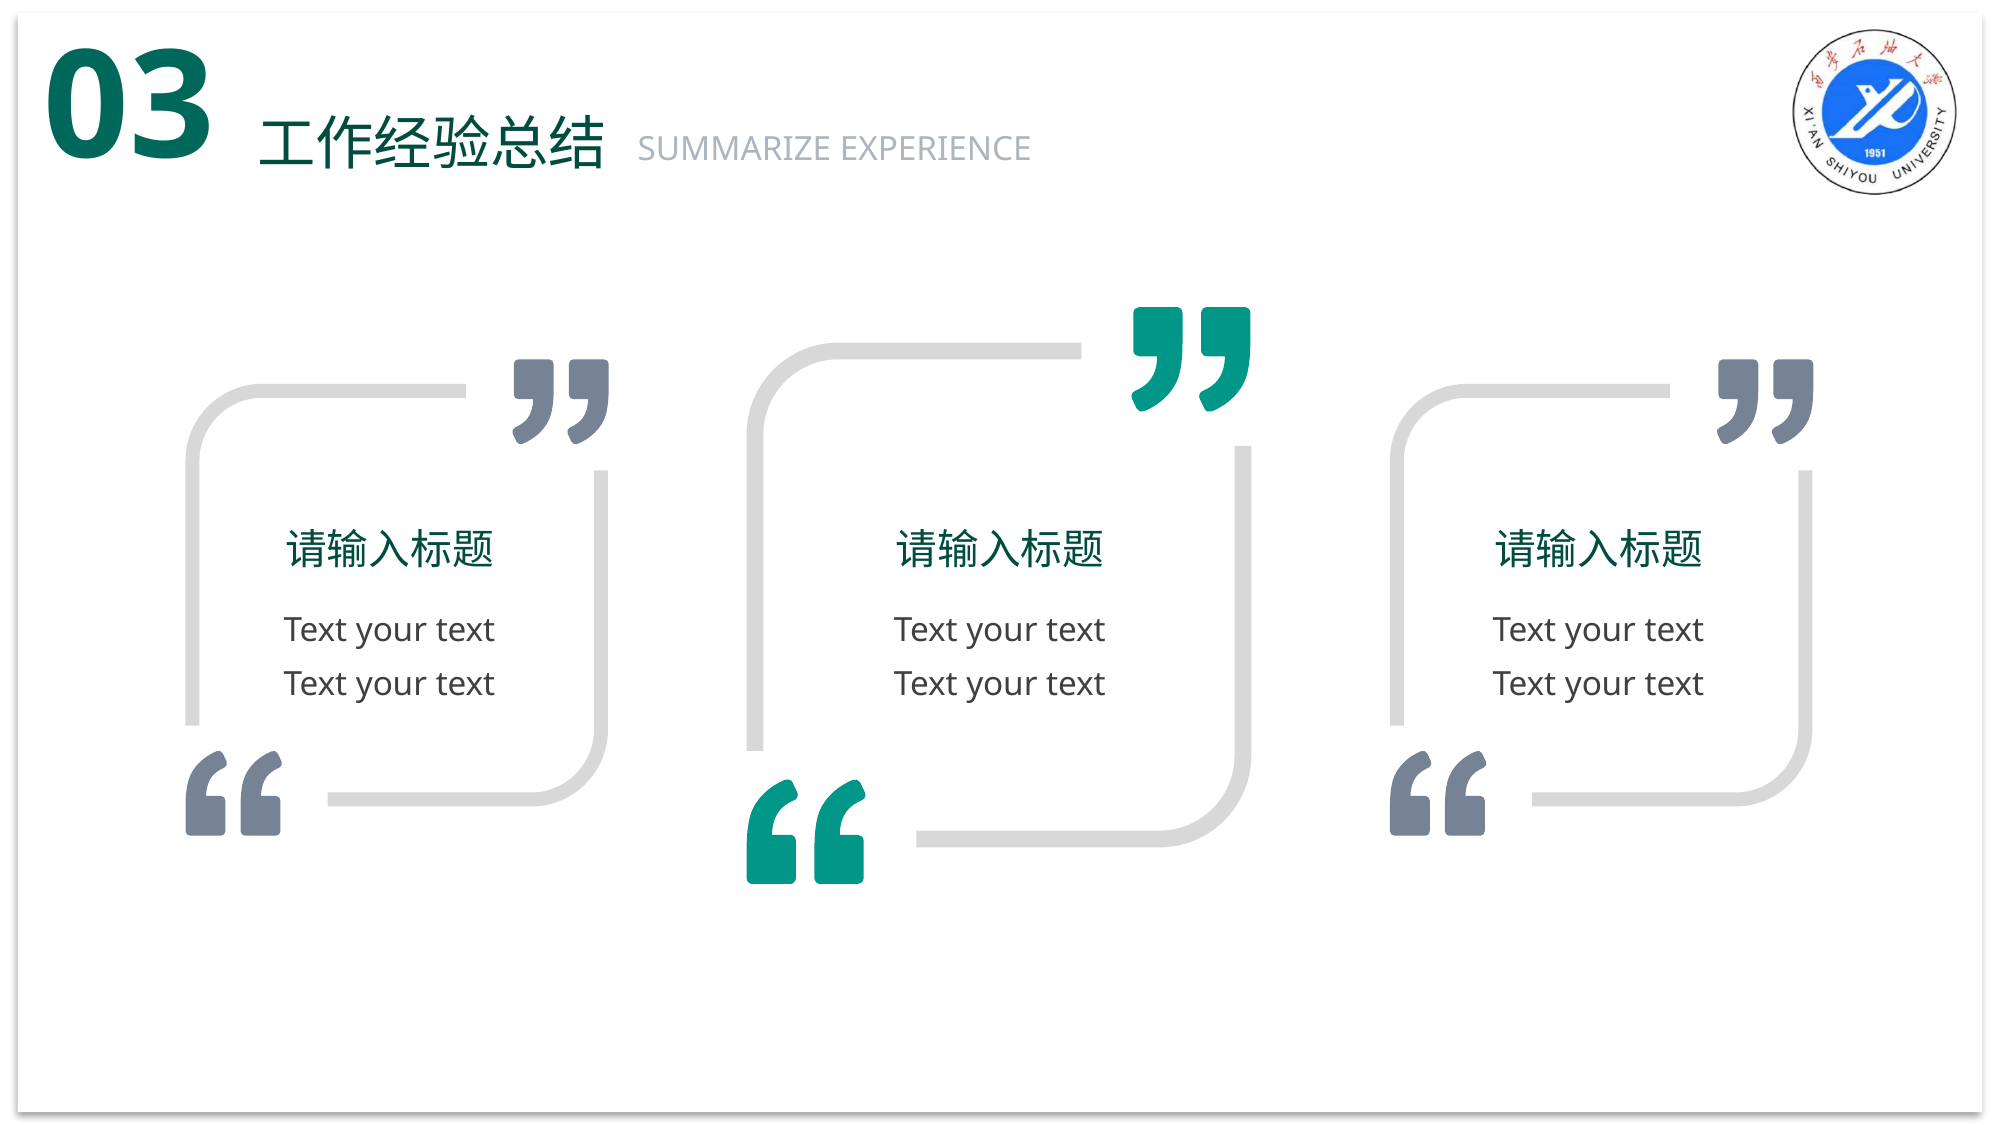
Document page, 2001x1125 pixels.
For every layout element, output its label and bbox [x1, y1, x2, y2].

picture [1756, 0, 1984, 224]
text_box [1389, 359, 1814, 836]
text_box [185, 359, 609, 836]
text_box [746, 307, 1252, 884]
text_box [29, 0, 1128, 197]
